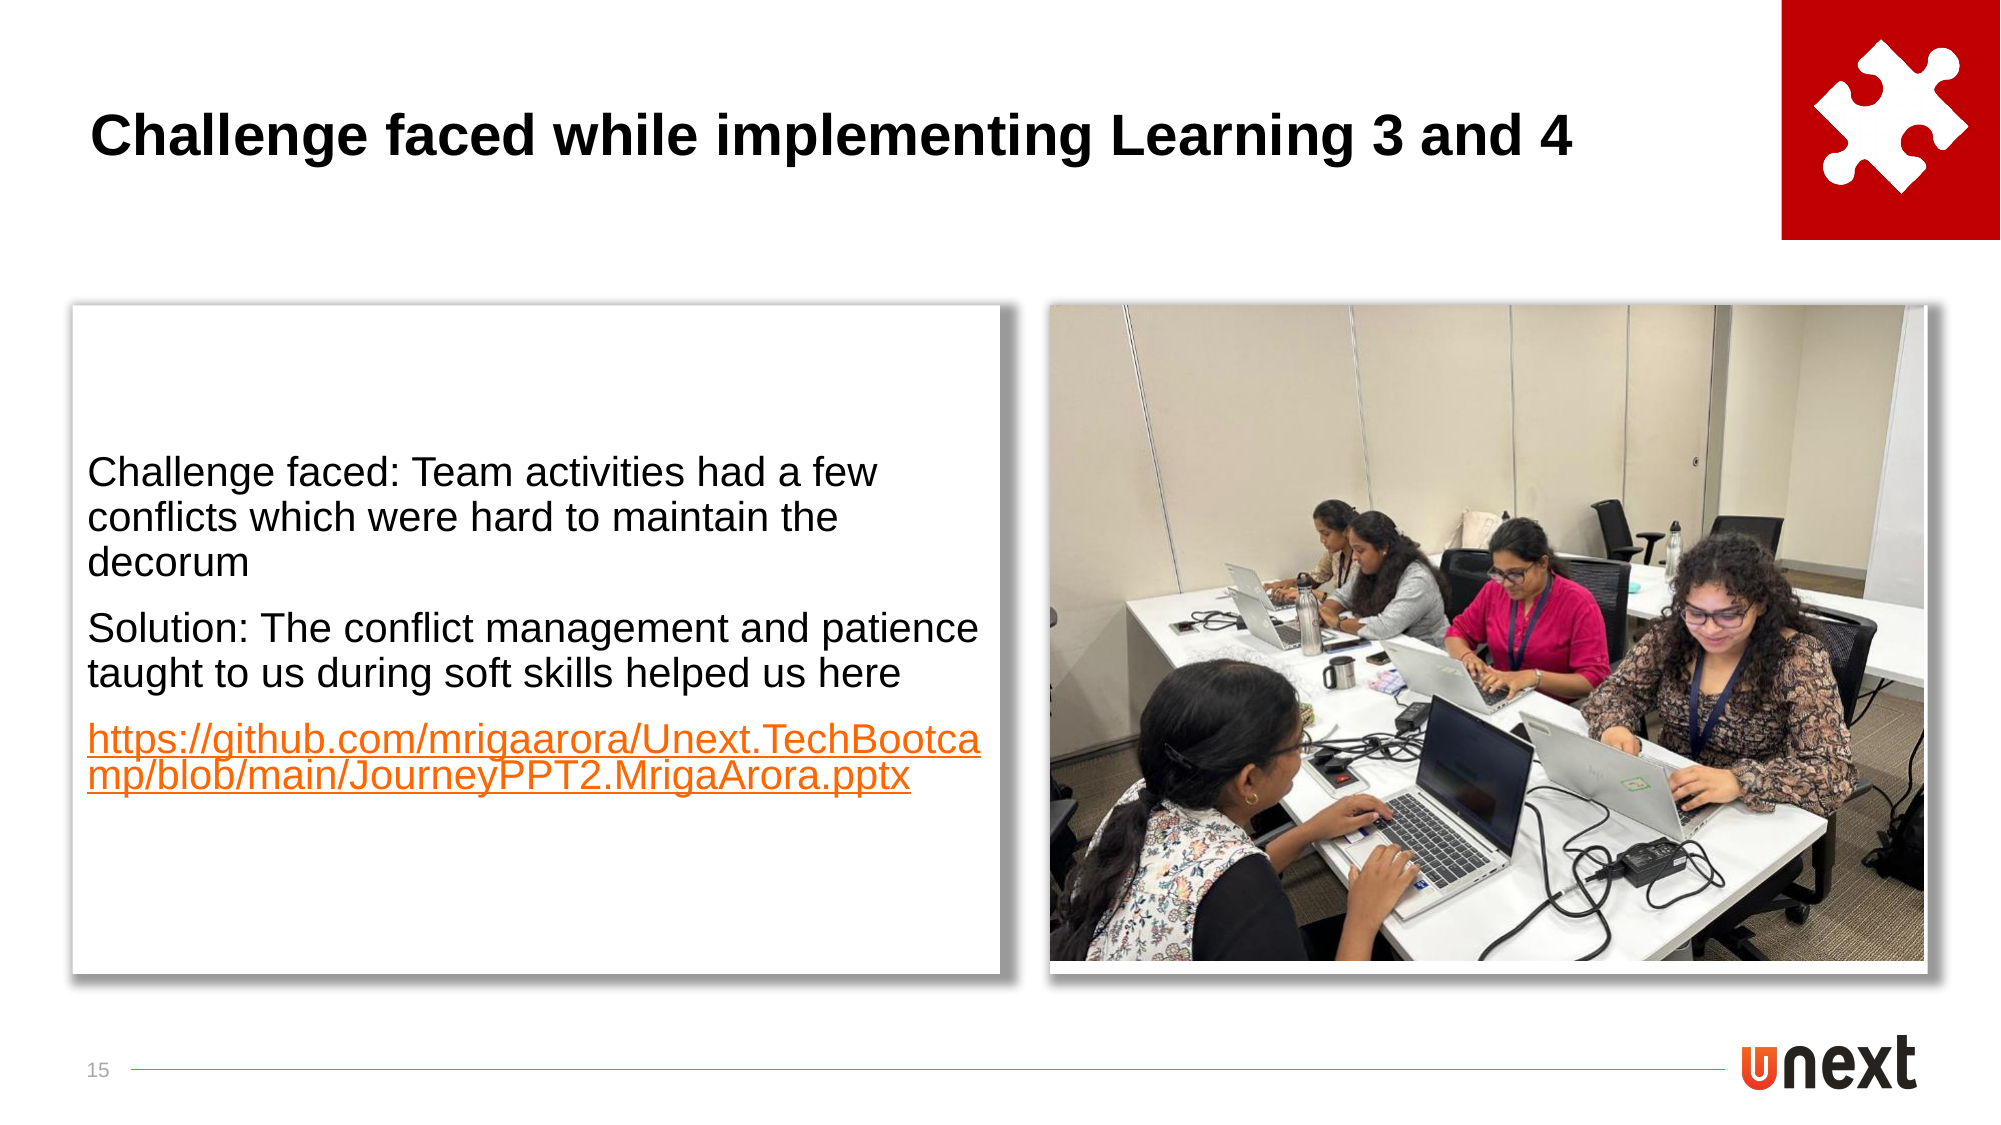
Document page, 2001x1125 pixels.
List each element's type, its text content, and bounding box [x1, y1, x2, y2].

text_box [1781, 0, 2000, 241]
text_box [Add a graphic that provides evidence of what you did to overcome this challenge] [1050, 305, 1928, 974]
picture [1742, 1035, 1917, 1090]
picture [1049, 305, 1924, 961]
text_box Challenge faced: Team activities had a few conflicts which were hard to maintain the decorum Solution: The conflict management and patience taught to us during soft skills helped us here https://github.com/mrigaarora/Unext.TechBootcamp/blob/main/JourneyPPT2.MrigaArora.pptx [72, 305, 1000, 974]
picture [1798, 27, 1984, 213]
title Challenge faced while implementing Learning 3 and 4 [76, 78, 1798, 196]
slide_number 15 [48, 1047, 110, 1091]
